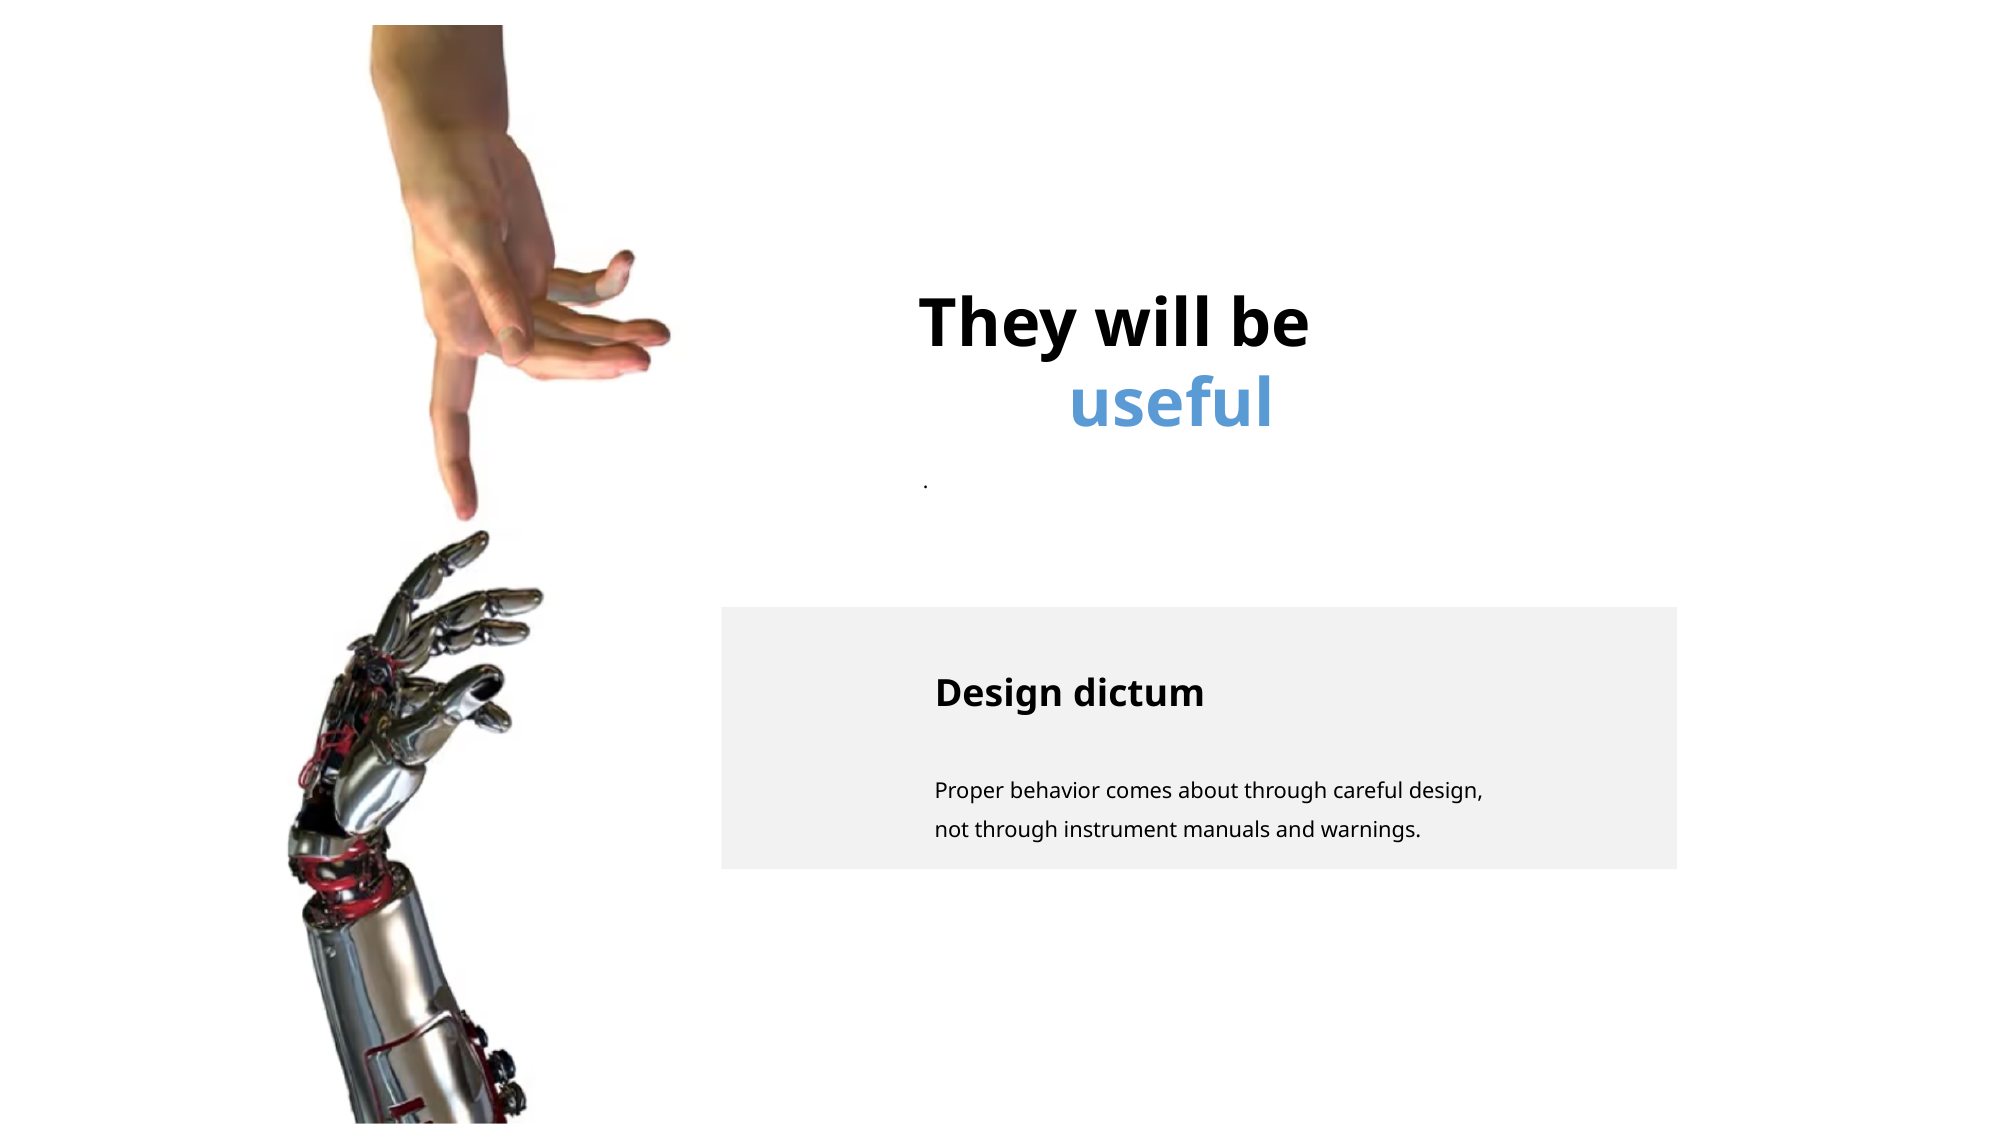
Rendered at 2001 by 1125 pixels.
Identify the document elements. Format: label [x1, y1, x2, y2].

text_box [721, 271, 1677, 870]
picture [0, 26, 768, 1125]
